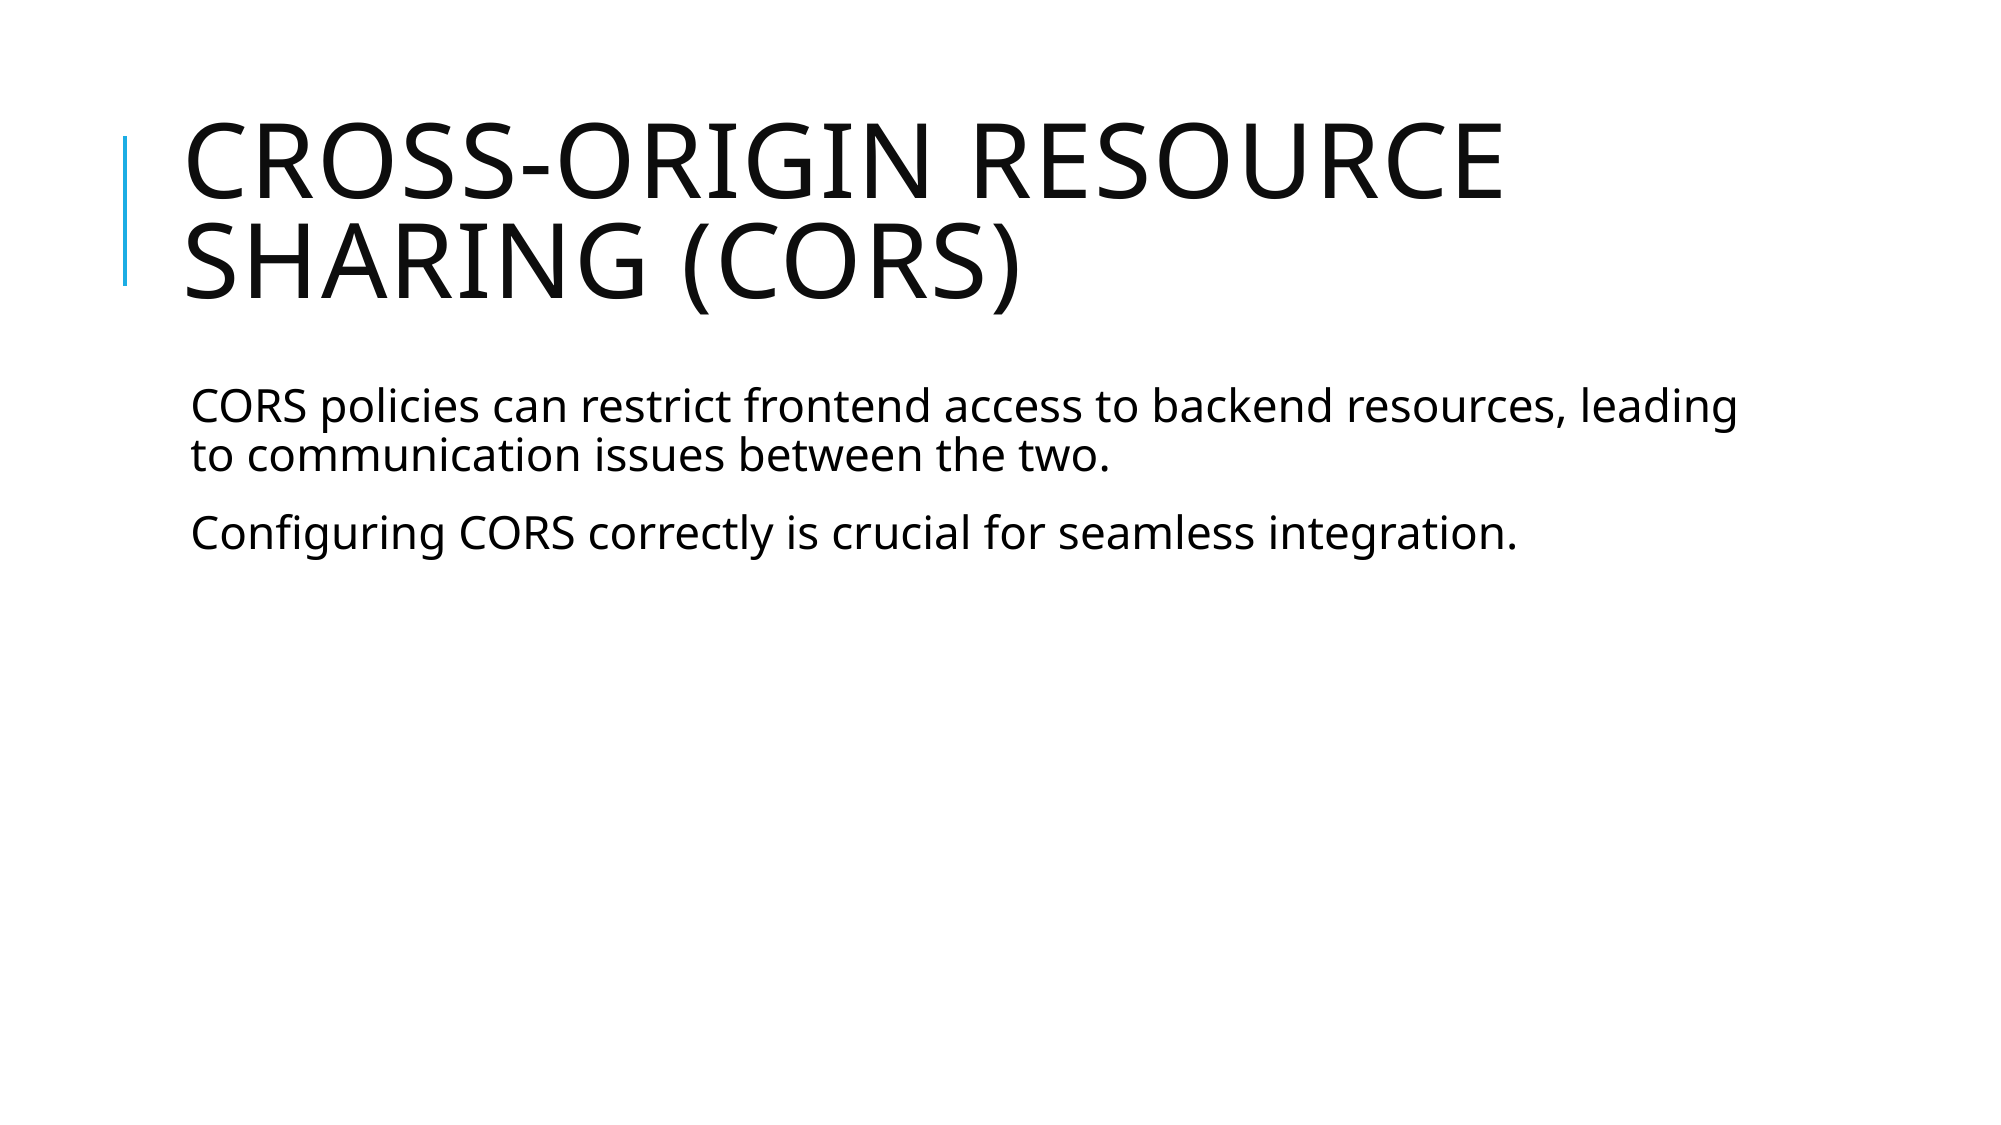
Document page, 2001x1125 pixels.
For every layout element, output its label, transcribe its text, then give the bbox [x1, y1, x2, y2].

title Cross-Origin Resource Sharing (CORS) [168, 96, 1763, 342]
list CORS policies can restrict frontend access to backend resources, leading to communication issues between the two. Configuring CORS correctly is crucial for seamless integration. [168, 375, 1763, 1035]
